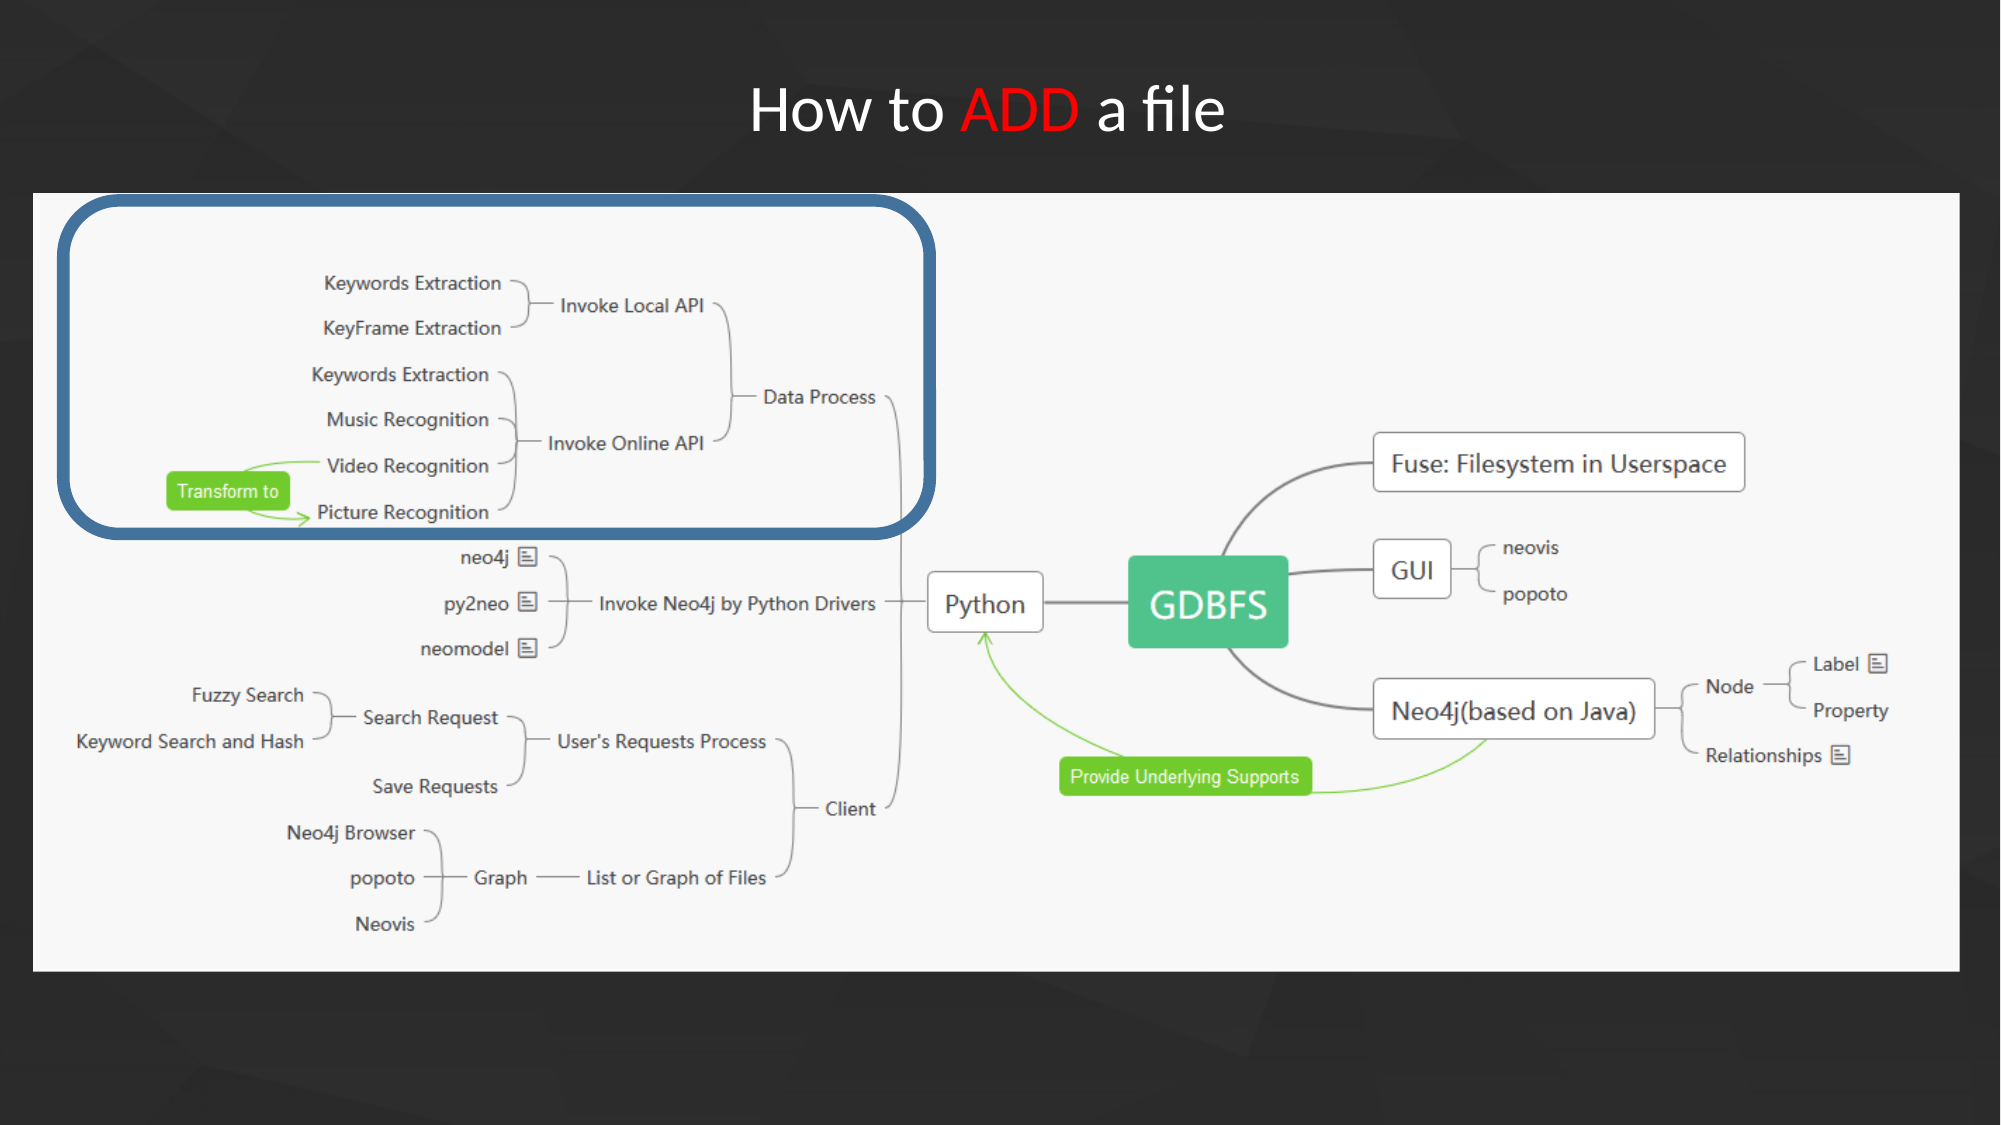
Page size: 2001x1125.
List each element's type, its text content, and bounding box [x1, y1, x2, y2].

text_box How to ADD a file [734, 57, 1256, 153]
picture [0, 0, 2001, 1125]
text_box [32, 192, 1961, 973]
